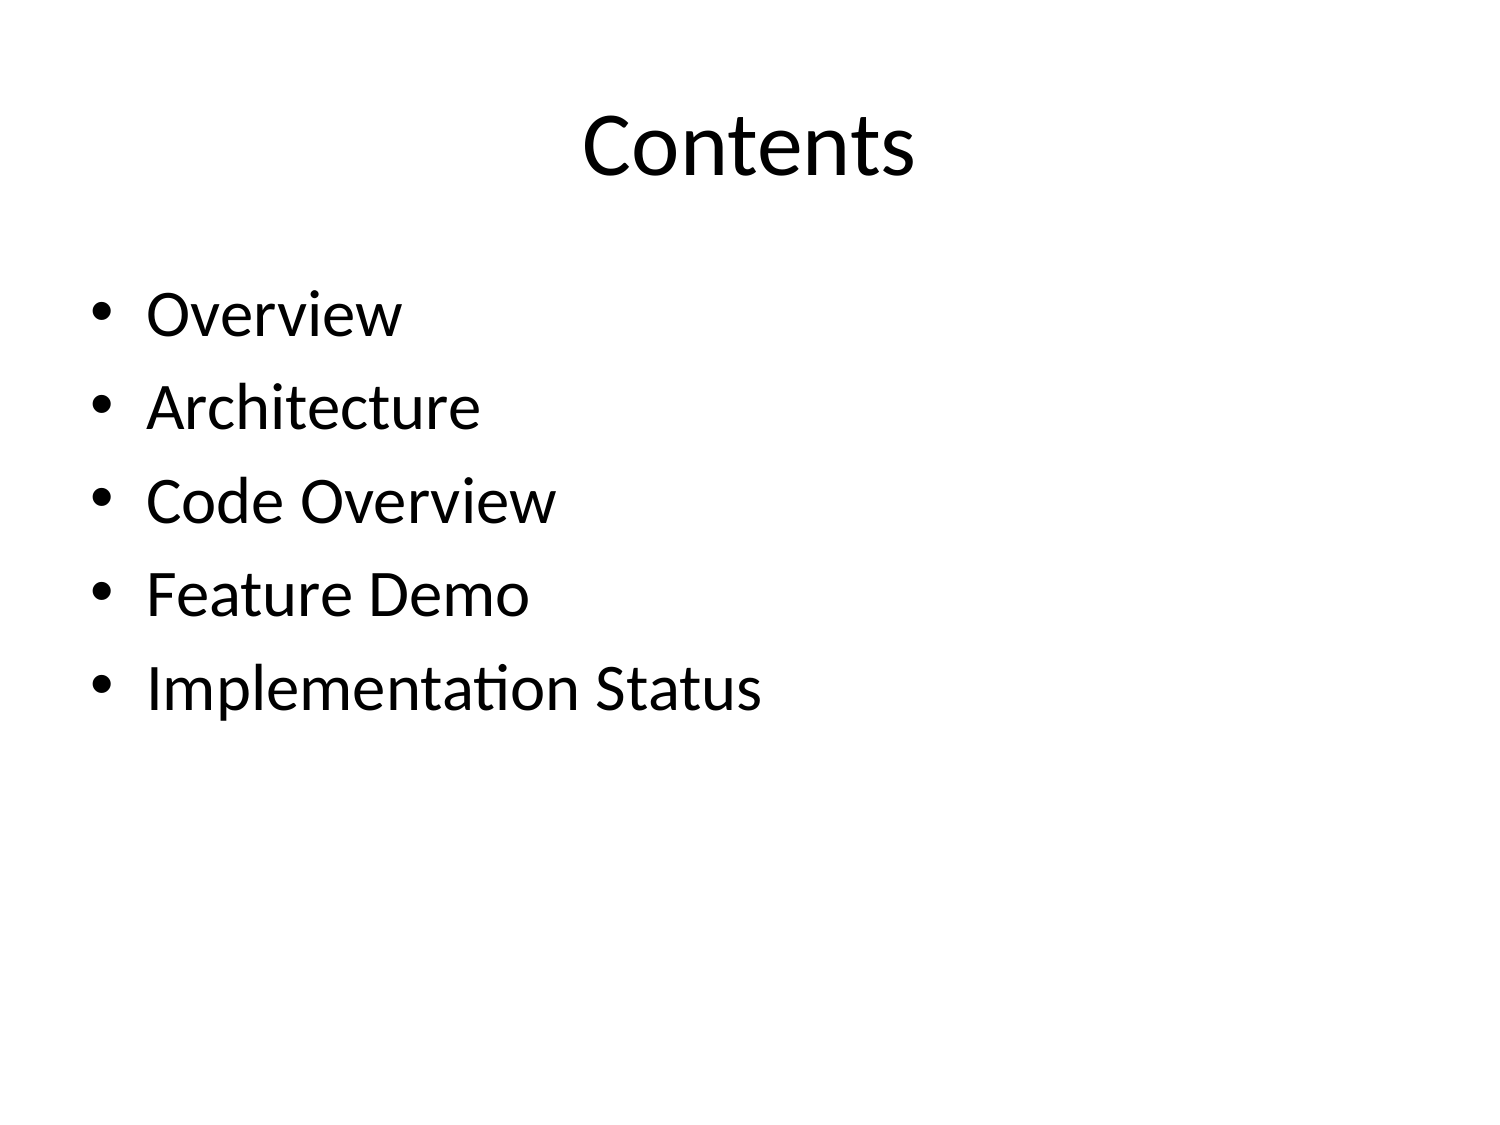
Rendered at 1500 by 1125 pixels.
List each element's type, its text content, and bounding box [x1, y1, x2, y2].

list Overview Architecture Code Overview Feature Demo Implementation Status [75, 262, 1425, 1005]
title Contents [75, 45, 1425, 233]
